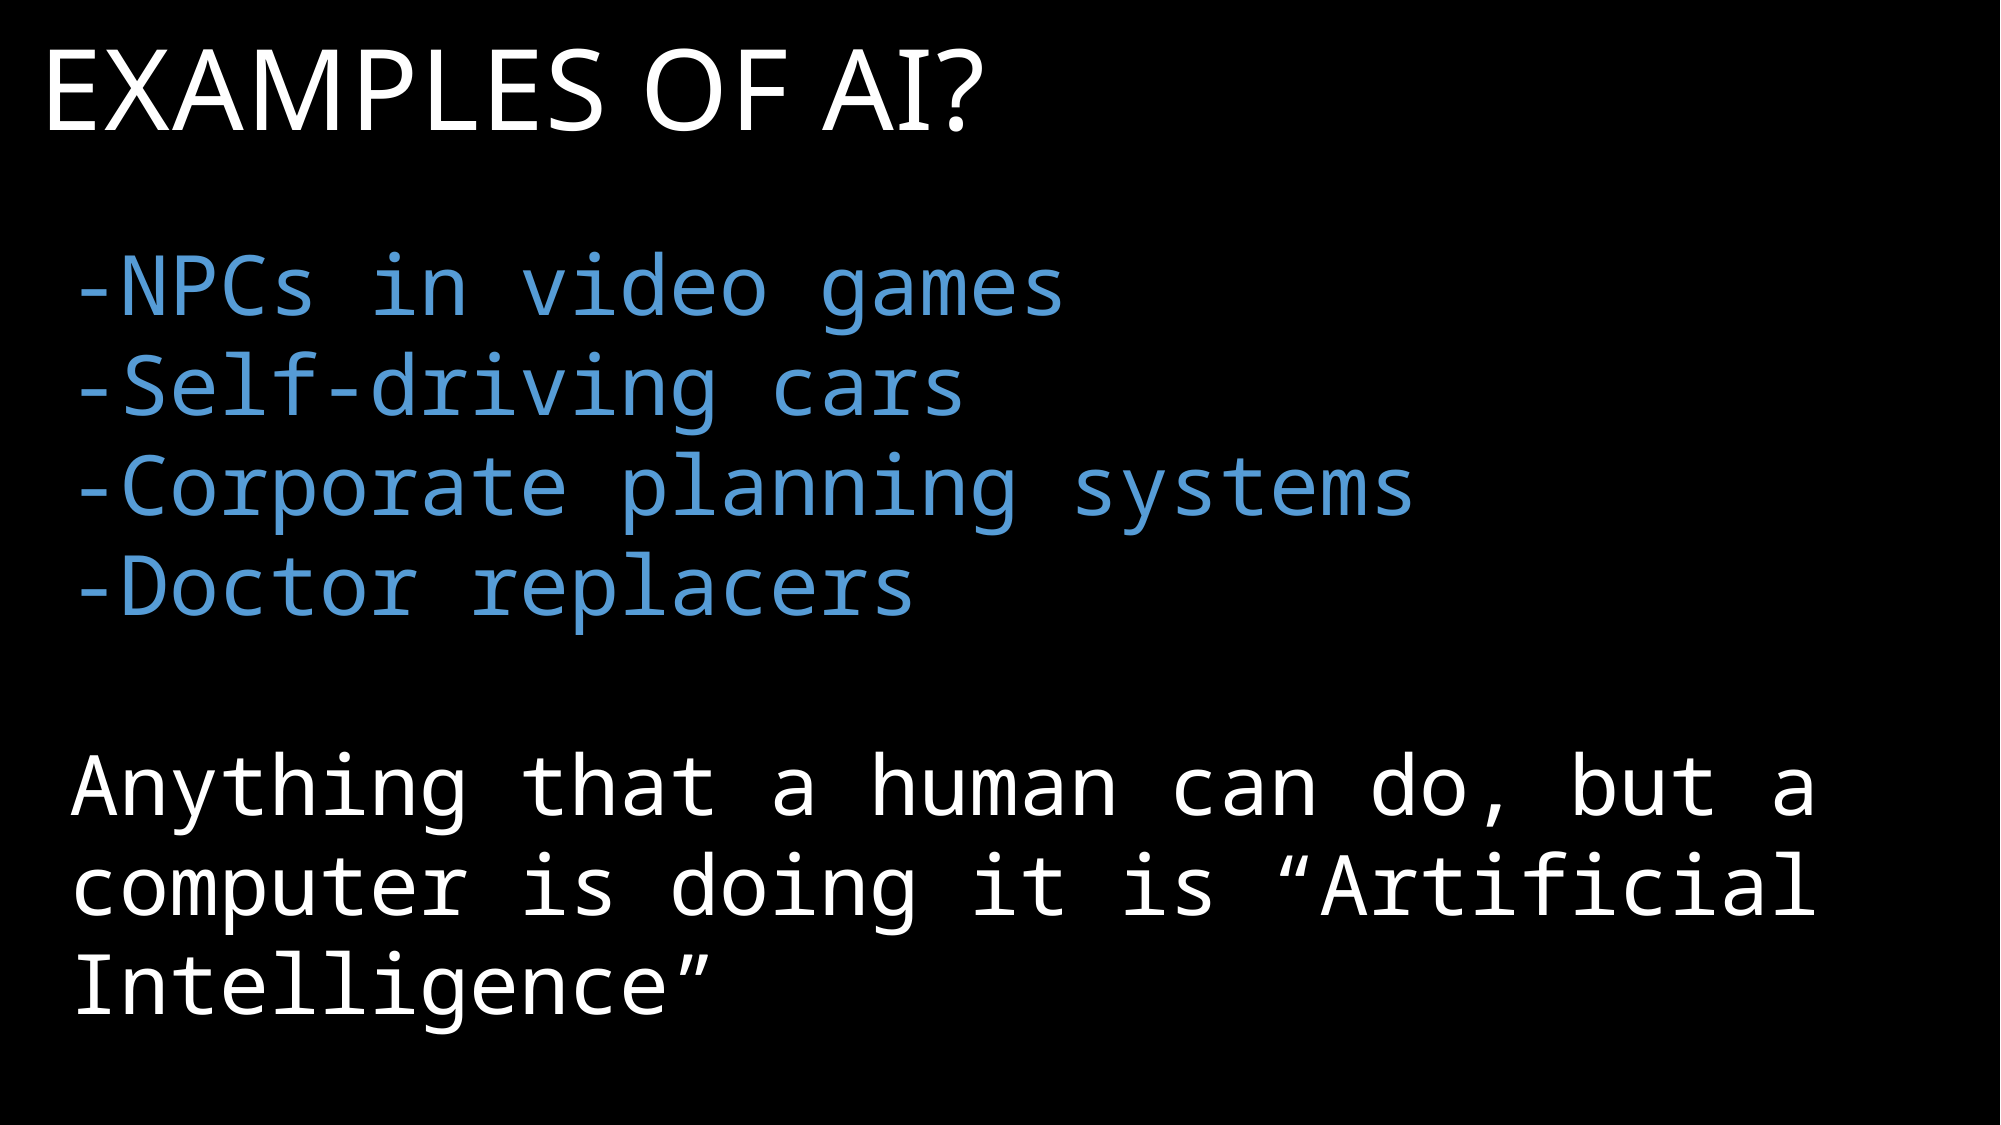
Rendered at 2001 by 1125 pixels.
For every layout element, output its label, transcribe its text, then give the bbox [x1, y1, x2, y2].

text_box -NPCs in video games -Self-driving cars -Corporate planning systems -Doctor replacers Anything that a human can do, but a computer is doing it is “Artificial Intelligence” [55, 224, 2000, 1125]
text_box Examples of AI? [24, 24, 1941, 172]
